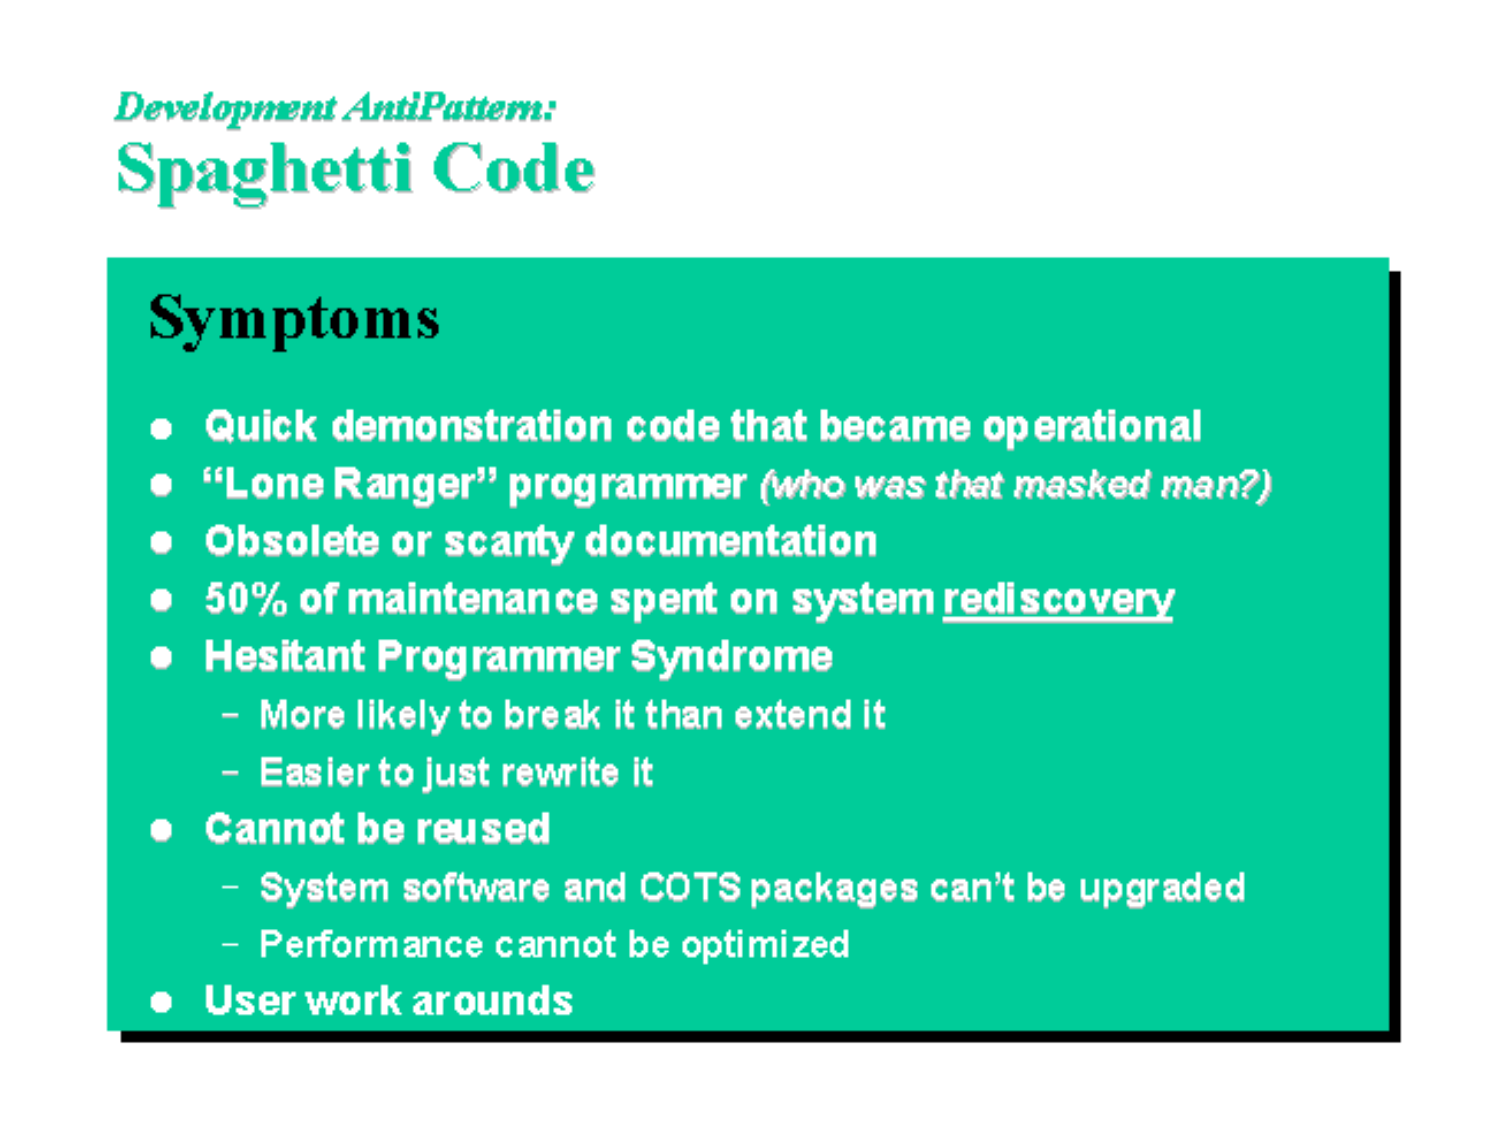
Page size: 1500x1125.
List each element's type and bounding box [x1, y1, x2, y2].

picture [87, 74, 1429, 1051]
